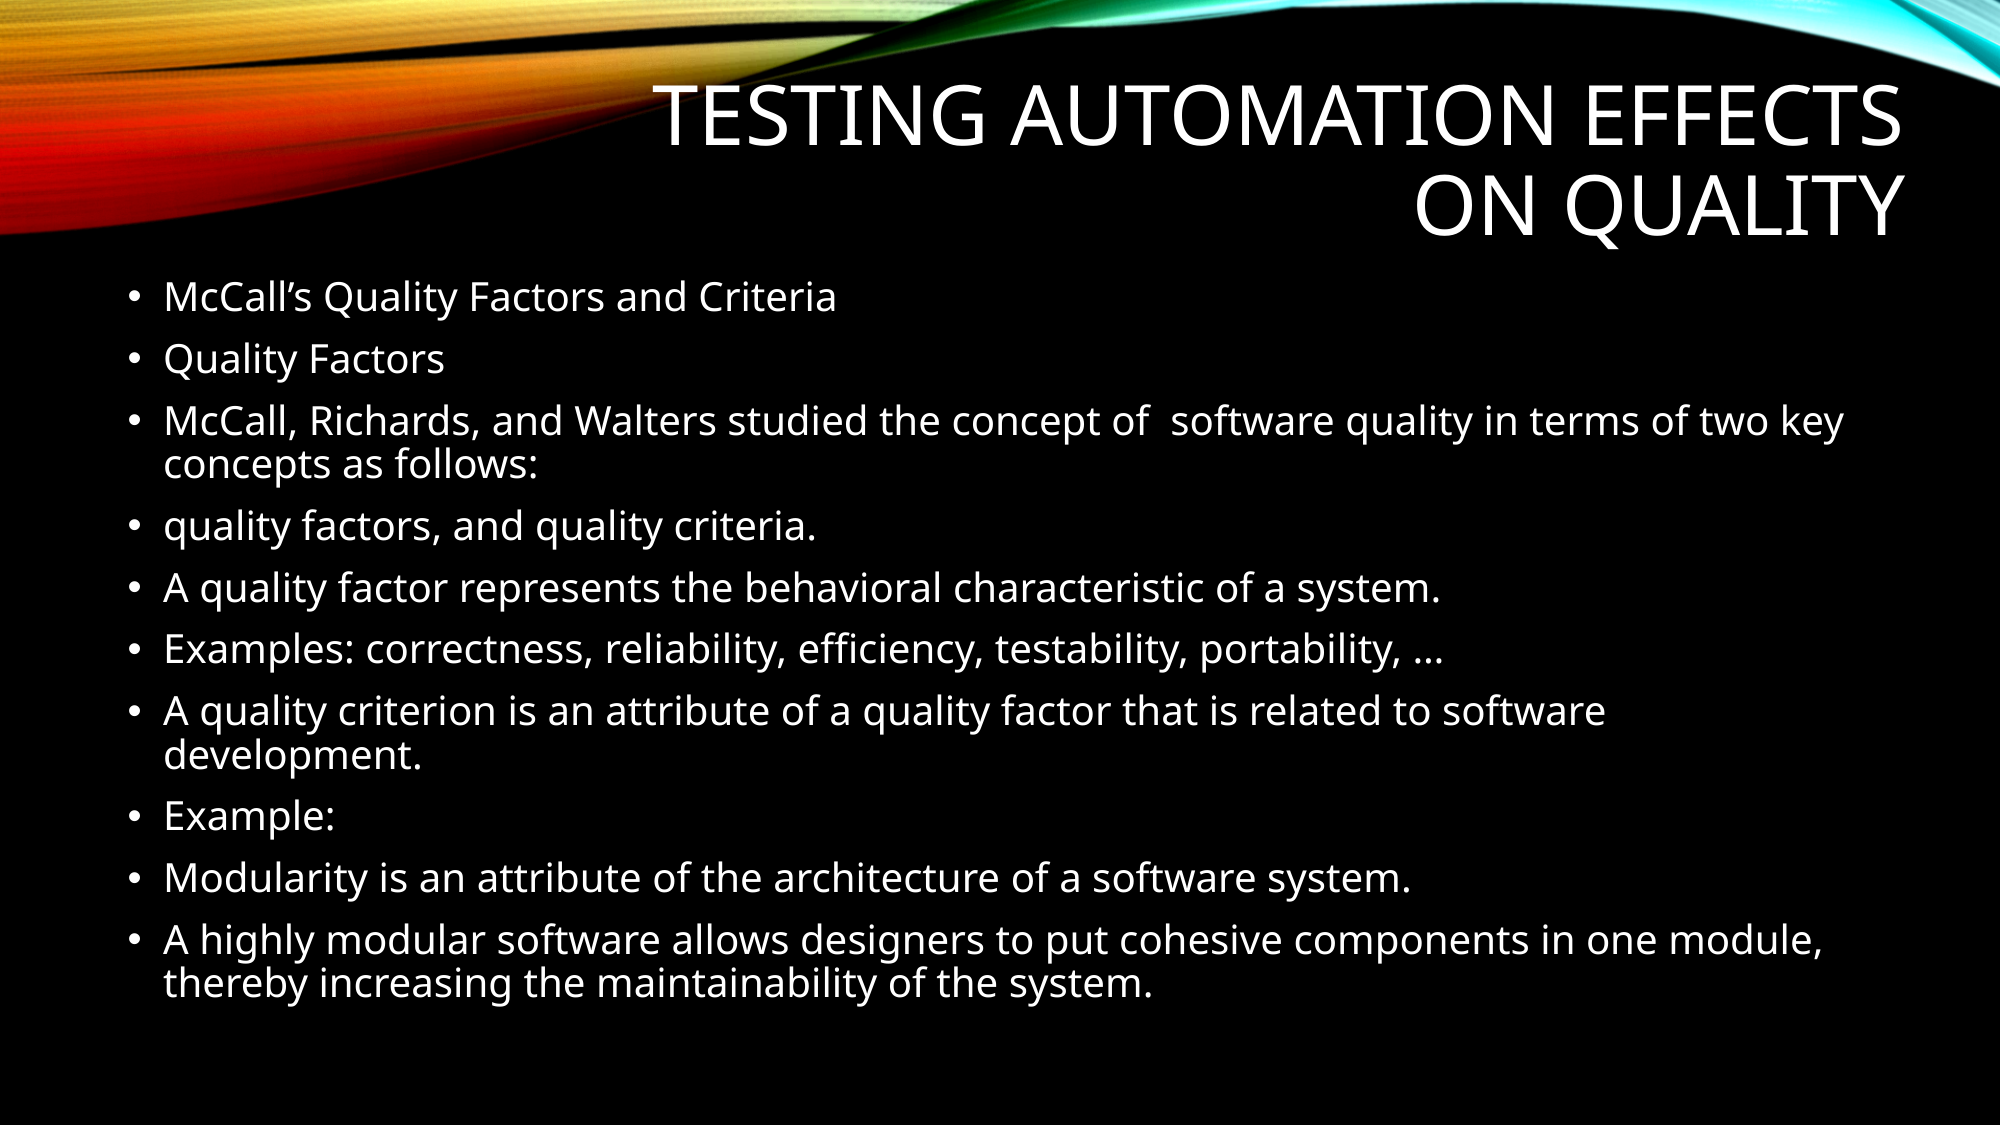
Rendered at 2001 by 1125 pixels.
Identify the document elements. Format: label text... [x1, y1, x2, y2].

list McCall’s Quality Factors and Criteria Quality Factors McCall, Richards, and Walters studied the concept of software quality in terms of two key concepts as follows: quality factors, and quality criteria. A quality factor represents the behavioral characteristic of a system. Examples: correctness, reliability, efficiency, testability, portability, … A quality criterion is an attribute of a quality factor that is related to software development. Example: Modularity is an attribute of the architecture of a software system. A highly modular software allows designers to put cohesive components in one module, thereby increasing the maintainability of the system. [112, 269, 1888, 1021]
title TESTING AUTOMATION EFFECTS ON QUALITY [507, 57, 1921, 270]
picture [0, 0, 2000, 237]
